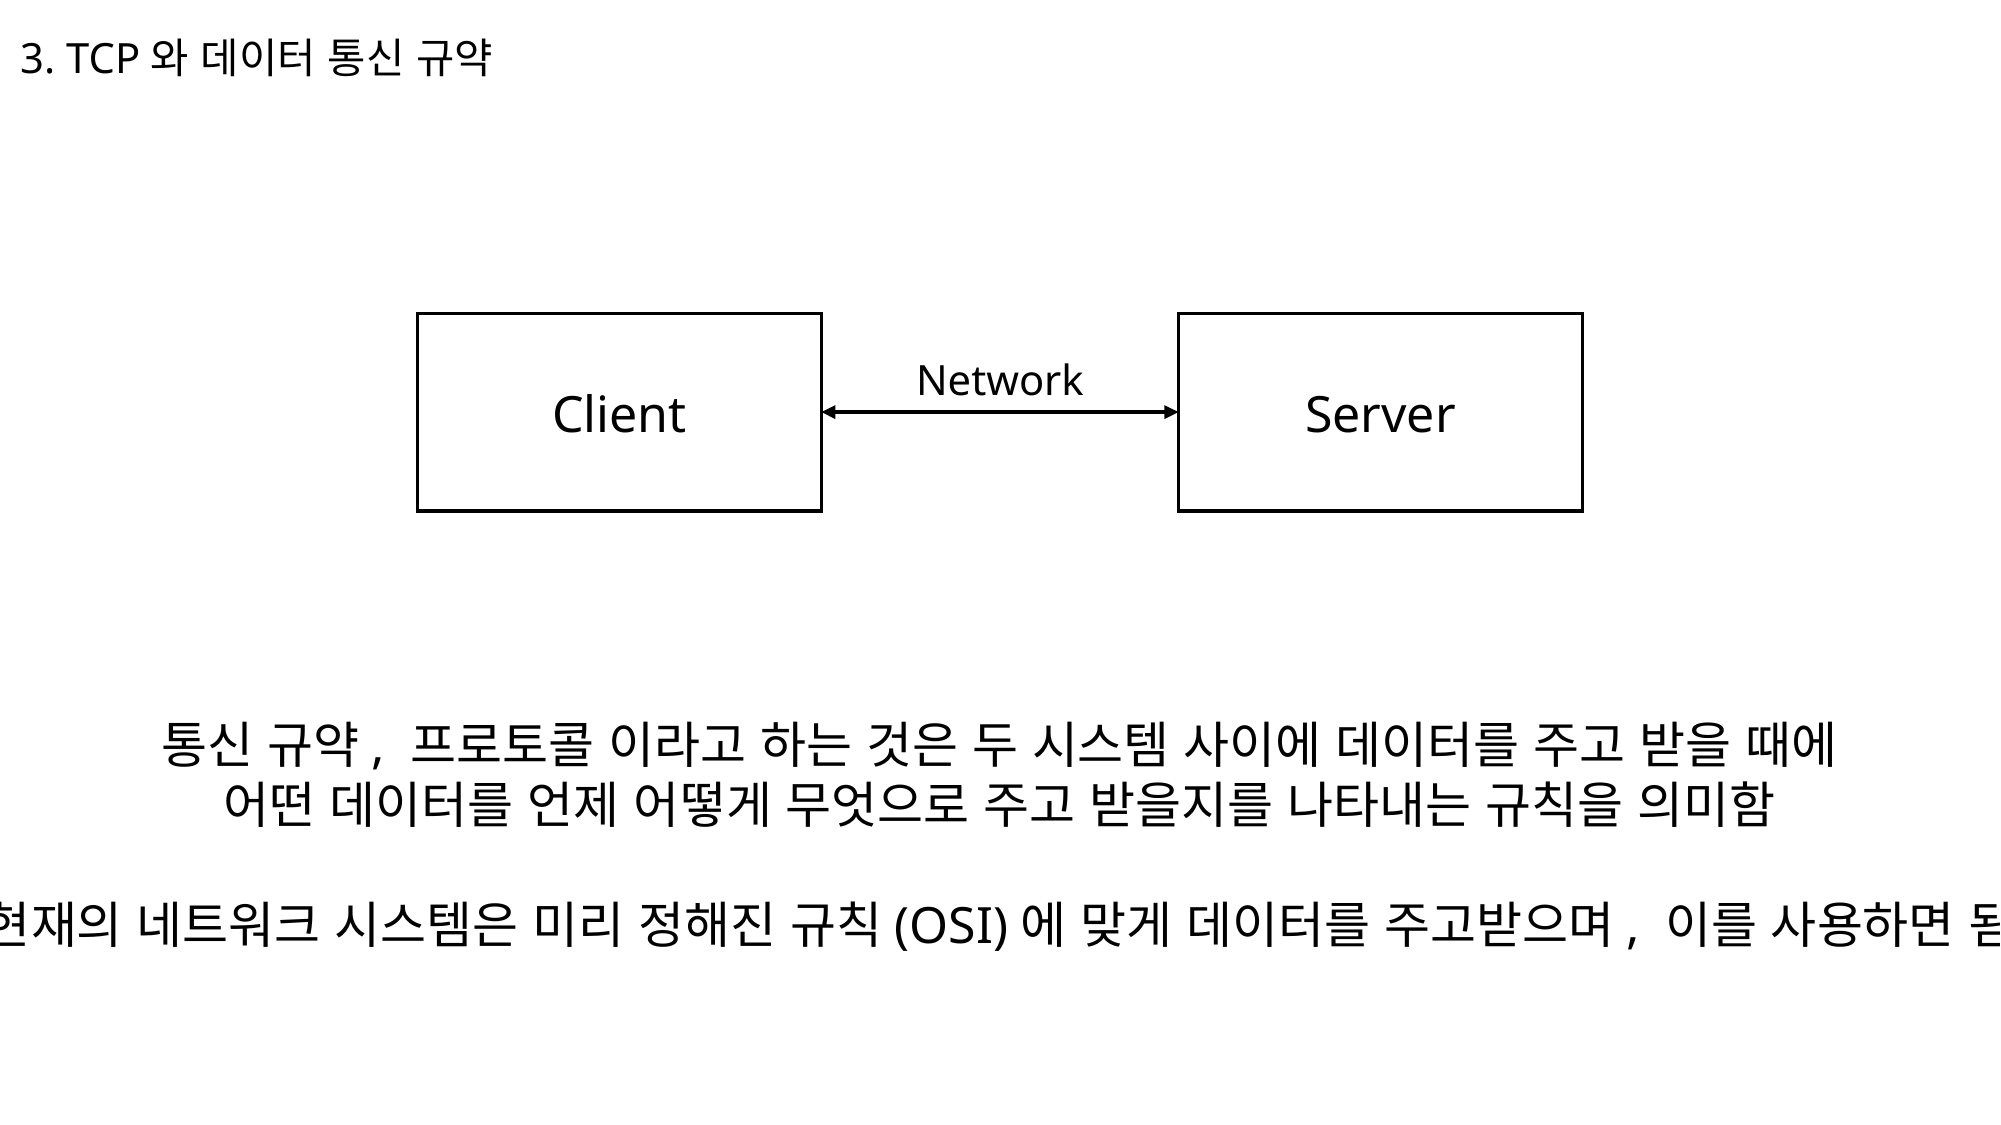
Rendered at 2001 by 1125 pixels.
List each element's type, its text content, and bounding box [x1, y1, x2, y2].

text_box Network [901, 346, 1099, 411]
text_box 통신 규약, 프로토콜 이라고 하는 것은 두 시스템 사이에 데이터를 주고 받을 때에 어떤 데이터를 언제 어떻게 무엇으로 주고 받을지를 나타내는 규칙을 의미함 현재의 네트워크 시스템은 미리 정해진 규칙(OSI)에 맞게 데이터를 주고받으며, 이를 사용하면 됨 [0, 706, 2000, 962]
text_box Server [1177, 312, 1584, 513]
text_box Client [416, 312, 823, 513]
text_box 3. TCP와 데이터 통신 규약 [5, 24, 509, 90]
